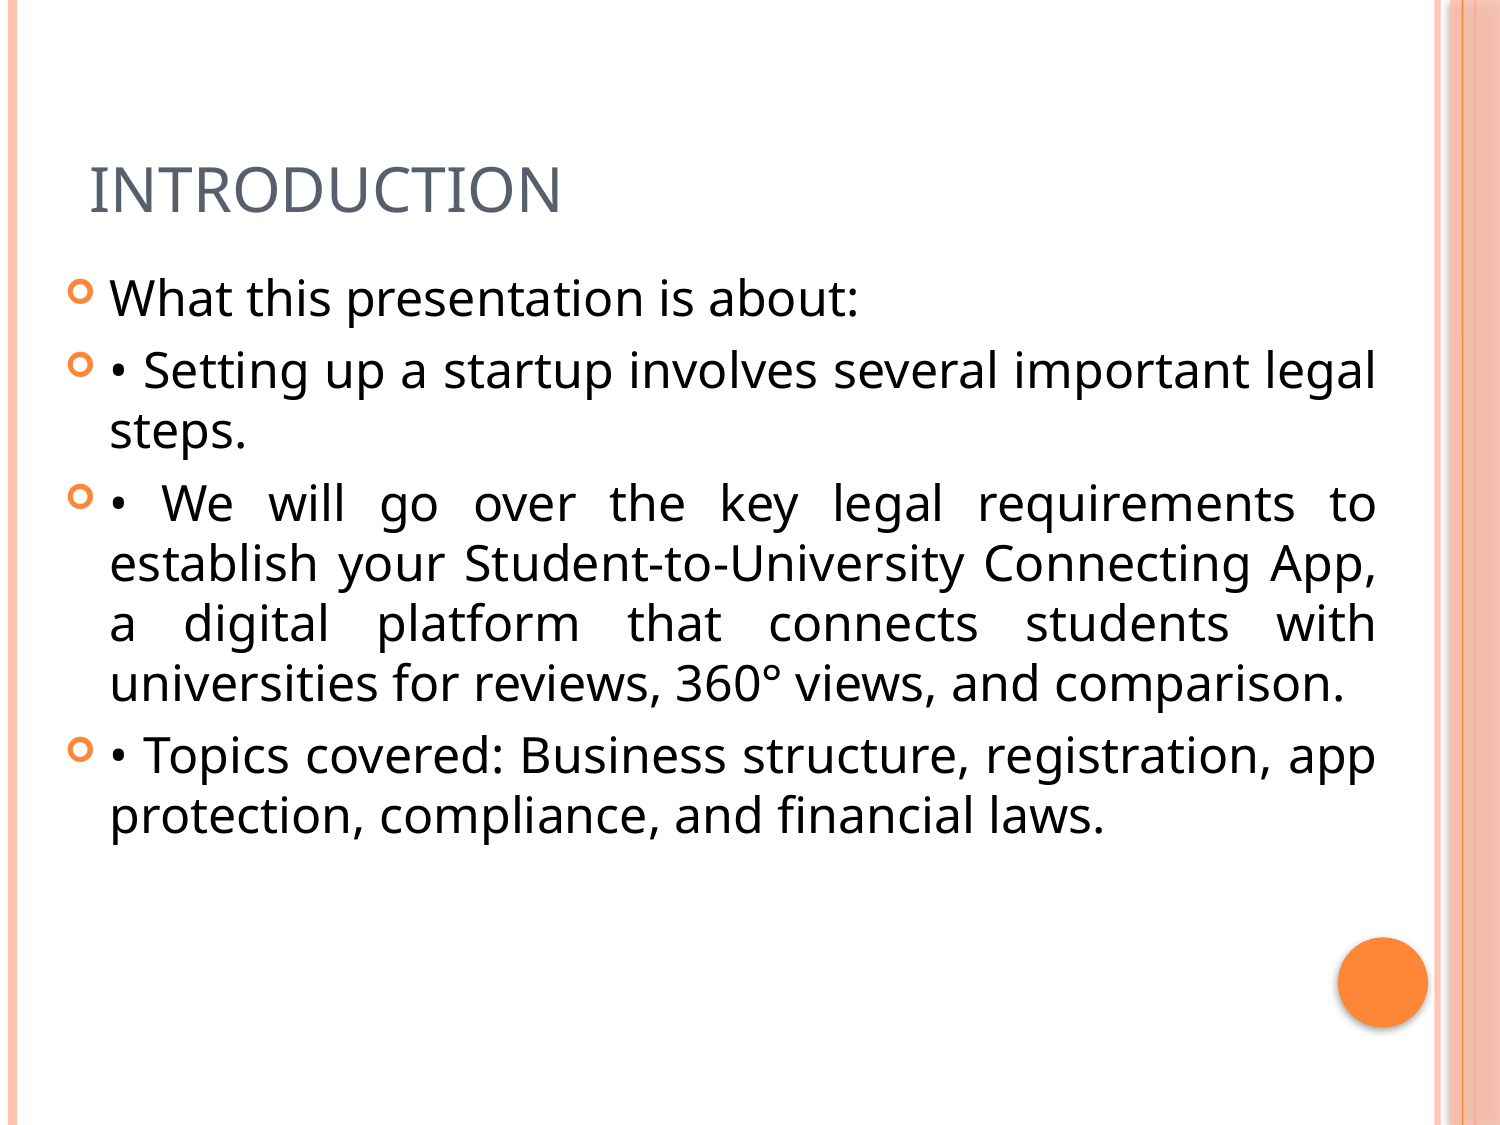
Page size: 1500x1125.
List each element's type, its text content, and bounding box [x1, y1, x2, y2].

list What this presentation is about: • Setting up a startup involves several important legal steps. • We will go over the key legal requirements to establish your Student-to-University Connecting App, a digital platform that connects students with universities for reviews, 360° views, and comparison. • Topics covered: Business structure, registration, app protection, compliance, and financial laws. [50, 259, 1394, 1059]
title Introduction [75, 45, 1300, 233]
